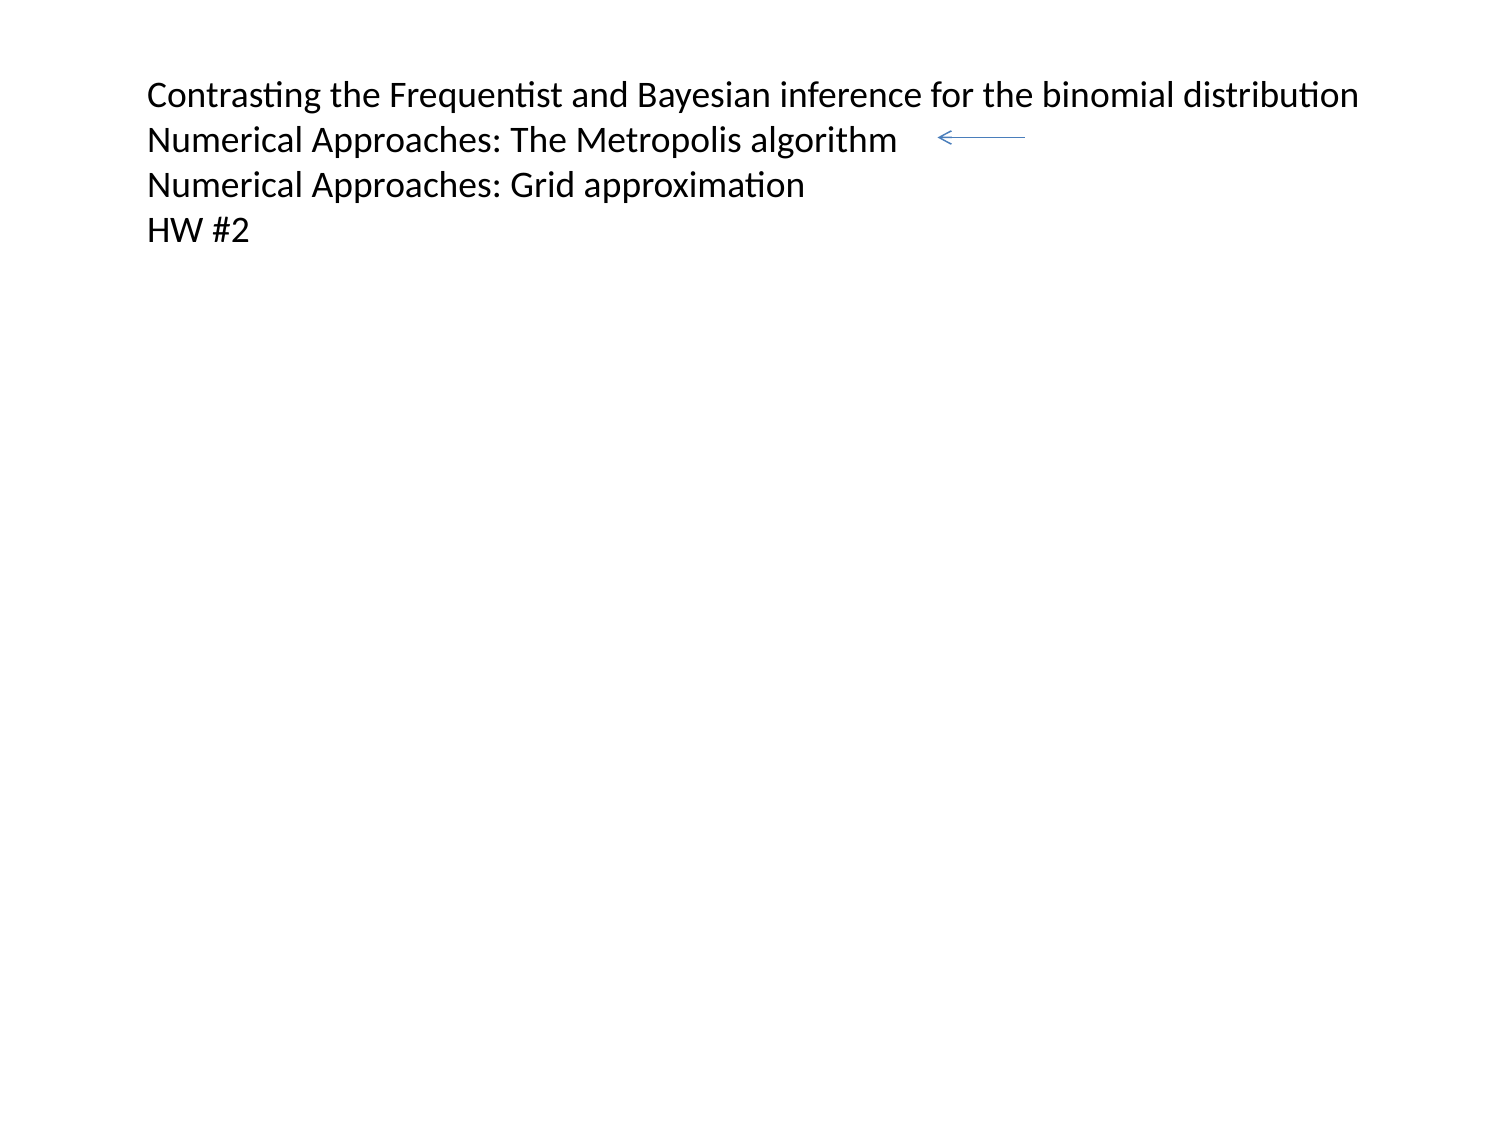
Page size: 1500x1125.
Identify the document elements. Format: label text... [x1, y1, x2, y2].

text_box Contrasting the Frequentist and Bayesian inference for the binomial distribution Numerical Approaches: The Metropolis algorithm Numerical Approaches: Grid approximation HW #2 [132, 62, 1376, 258]
